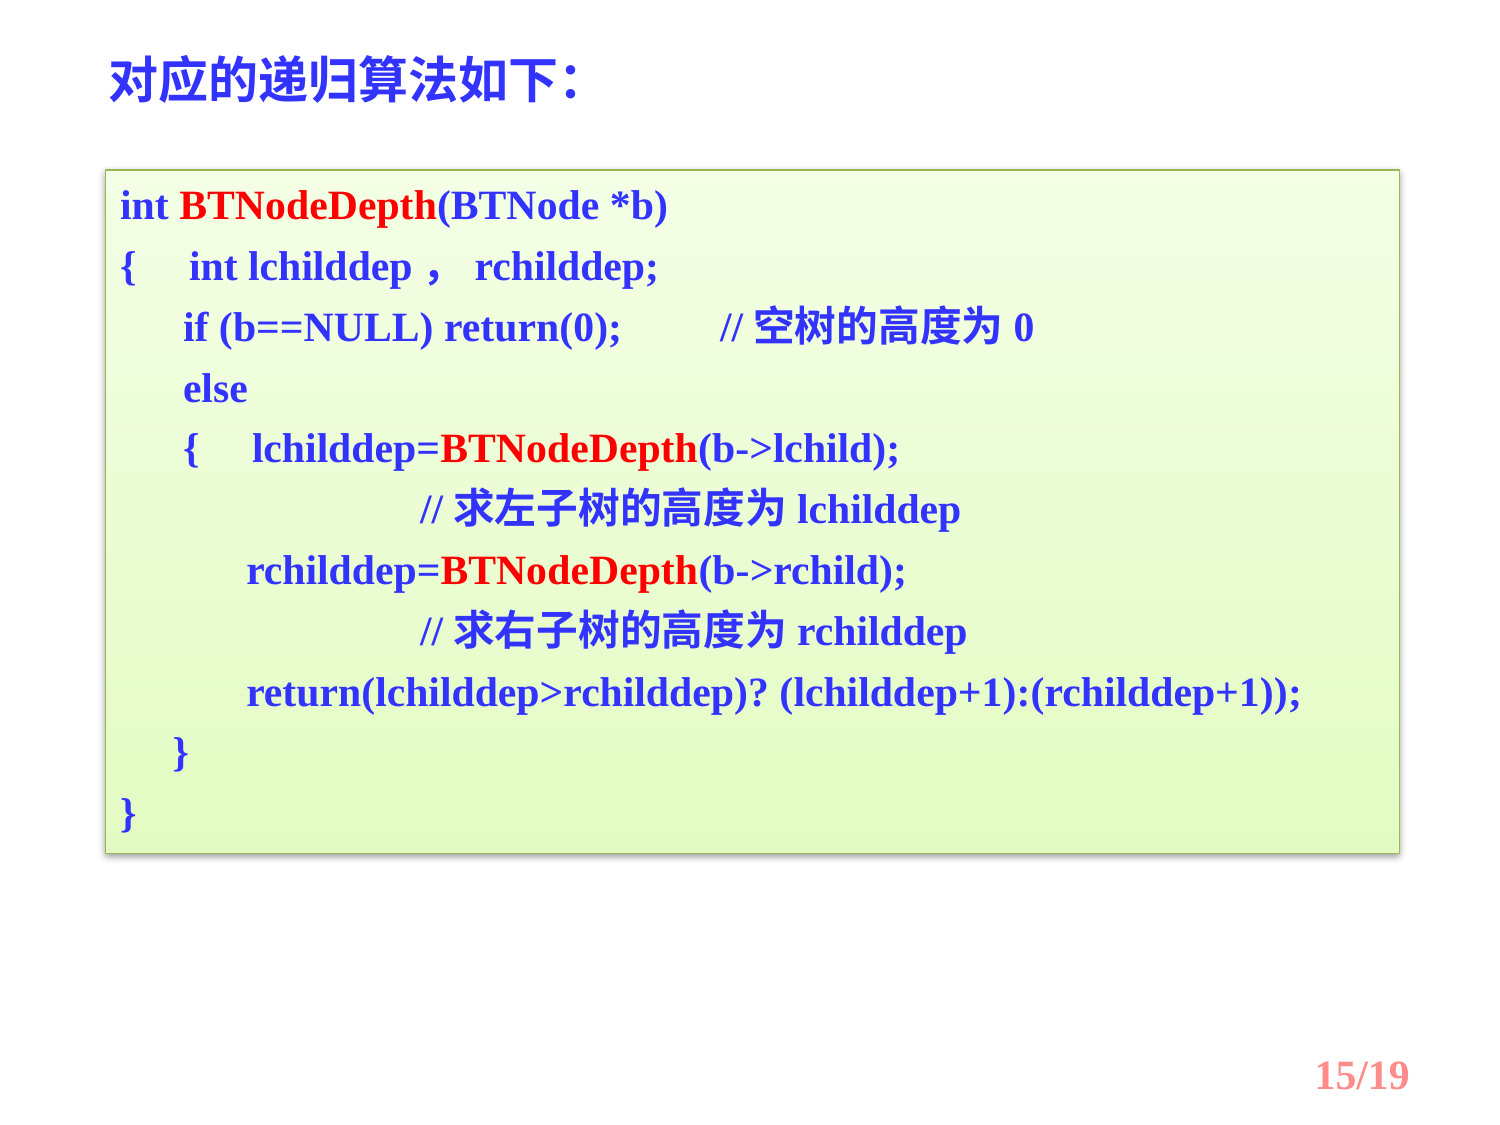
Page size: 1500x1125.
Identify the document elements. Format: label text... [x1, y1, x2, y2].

text_box int BTNodeDepth(BTNode *b) { int lchilddep，rchilddep; if (b==NULL) return(0); //空树的高度为0 else { lchilddep=BTNodeDepth(b->lchild); //求左子树的高度为lchilddep rchilddep=BTNodeDepth(b->rchild); //求右子树的高度为rchilddep return(lchilddep>rchilddep)? (lchilddep+1):(rchilddep+1)); } } [105, 169, 1400, 854]
text_box 对应的递归算法如下： [93, 41, 715, 117]
slide_number 15/19 [1074, 1042, 1425, 1103]
